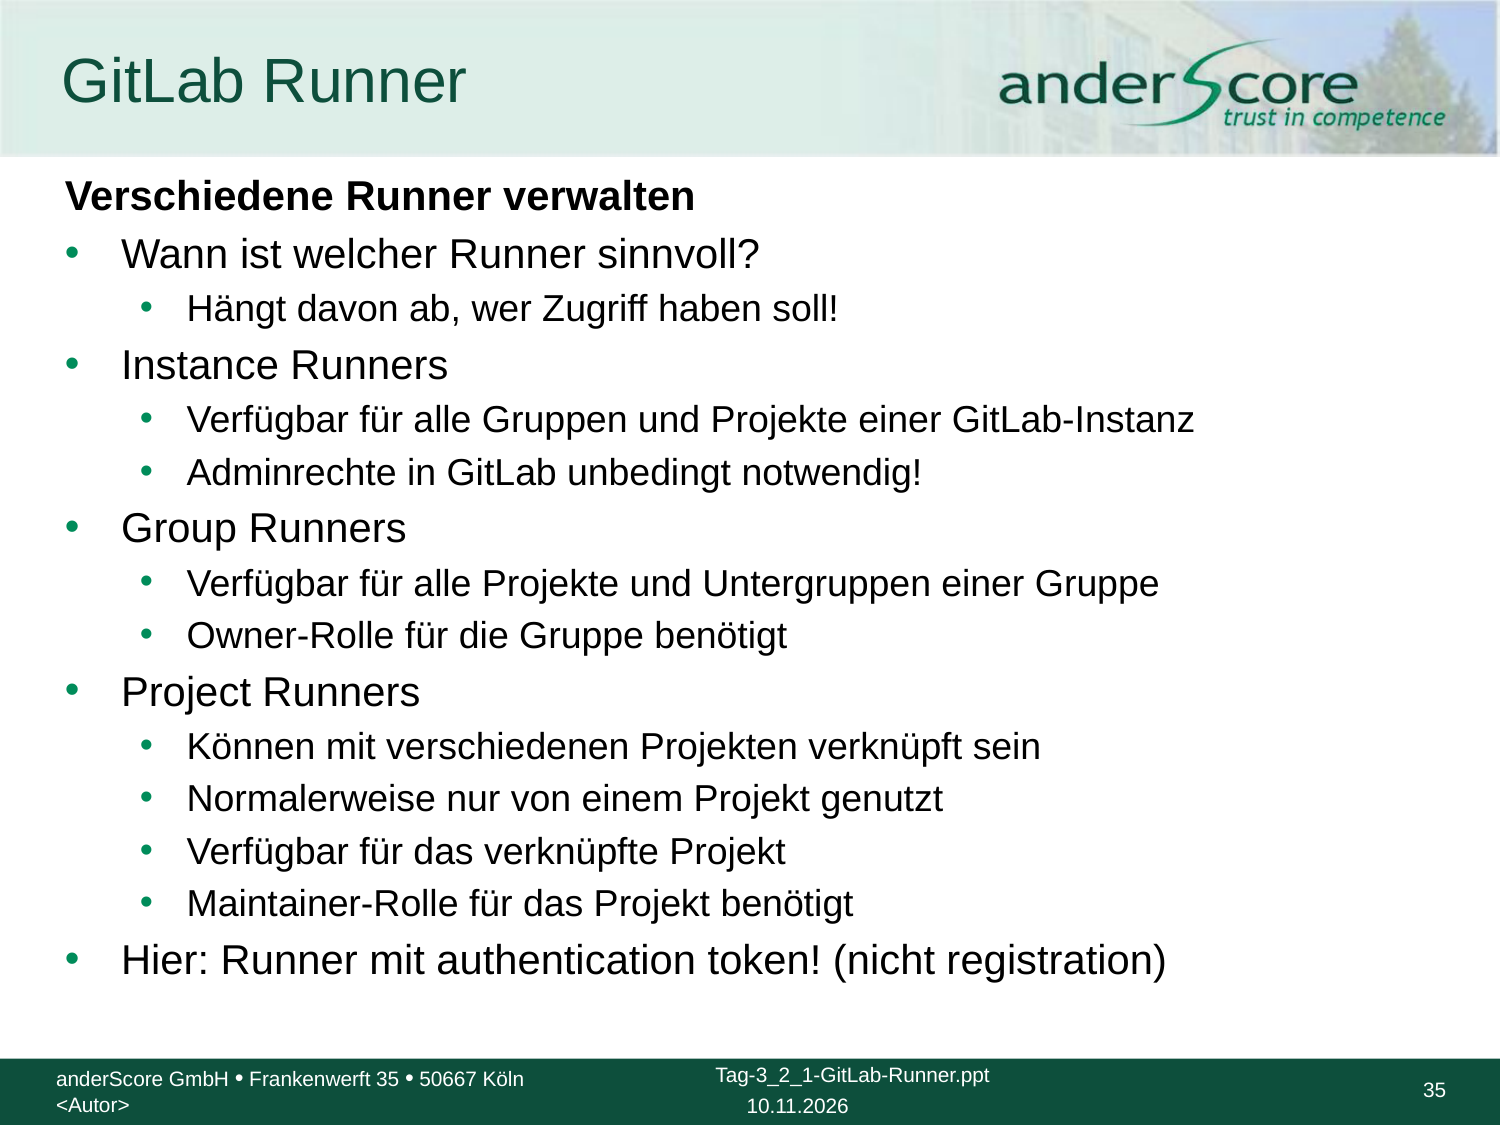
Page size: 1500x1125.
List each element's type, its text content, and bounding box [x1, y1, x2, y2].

picture [0, 0, 1500, 157]
title GitLab Runner [46, 24, 959, 141]
list Verschiedene Runner verwalten Wann ist welcher Runner sinnvoll? Hängt davon ab, wer Zugriff haben soll! Instance Runners Verfügbar für alle Gruppen und Projekte einer GitLab-Instanz Adminrechte in GitLab unbedingt notwendig! Group Runners Verfügbar für alle Projekte und Untergruppen einer Gruppe Owner-Rolle für die Gruppe benötigt Project Runners Können mit verschiedenen Projekten verknüpft sein Normalerweise nur von einem Projekt genutzt Verfügbar für das verknüpfte Projekt Maintainer-Rolle für das Projekt benötigt Hier: Runner mit authentication token! (nicht registration) [49, 160, 1447, 1047]
